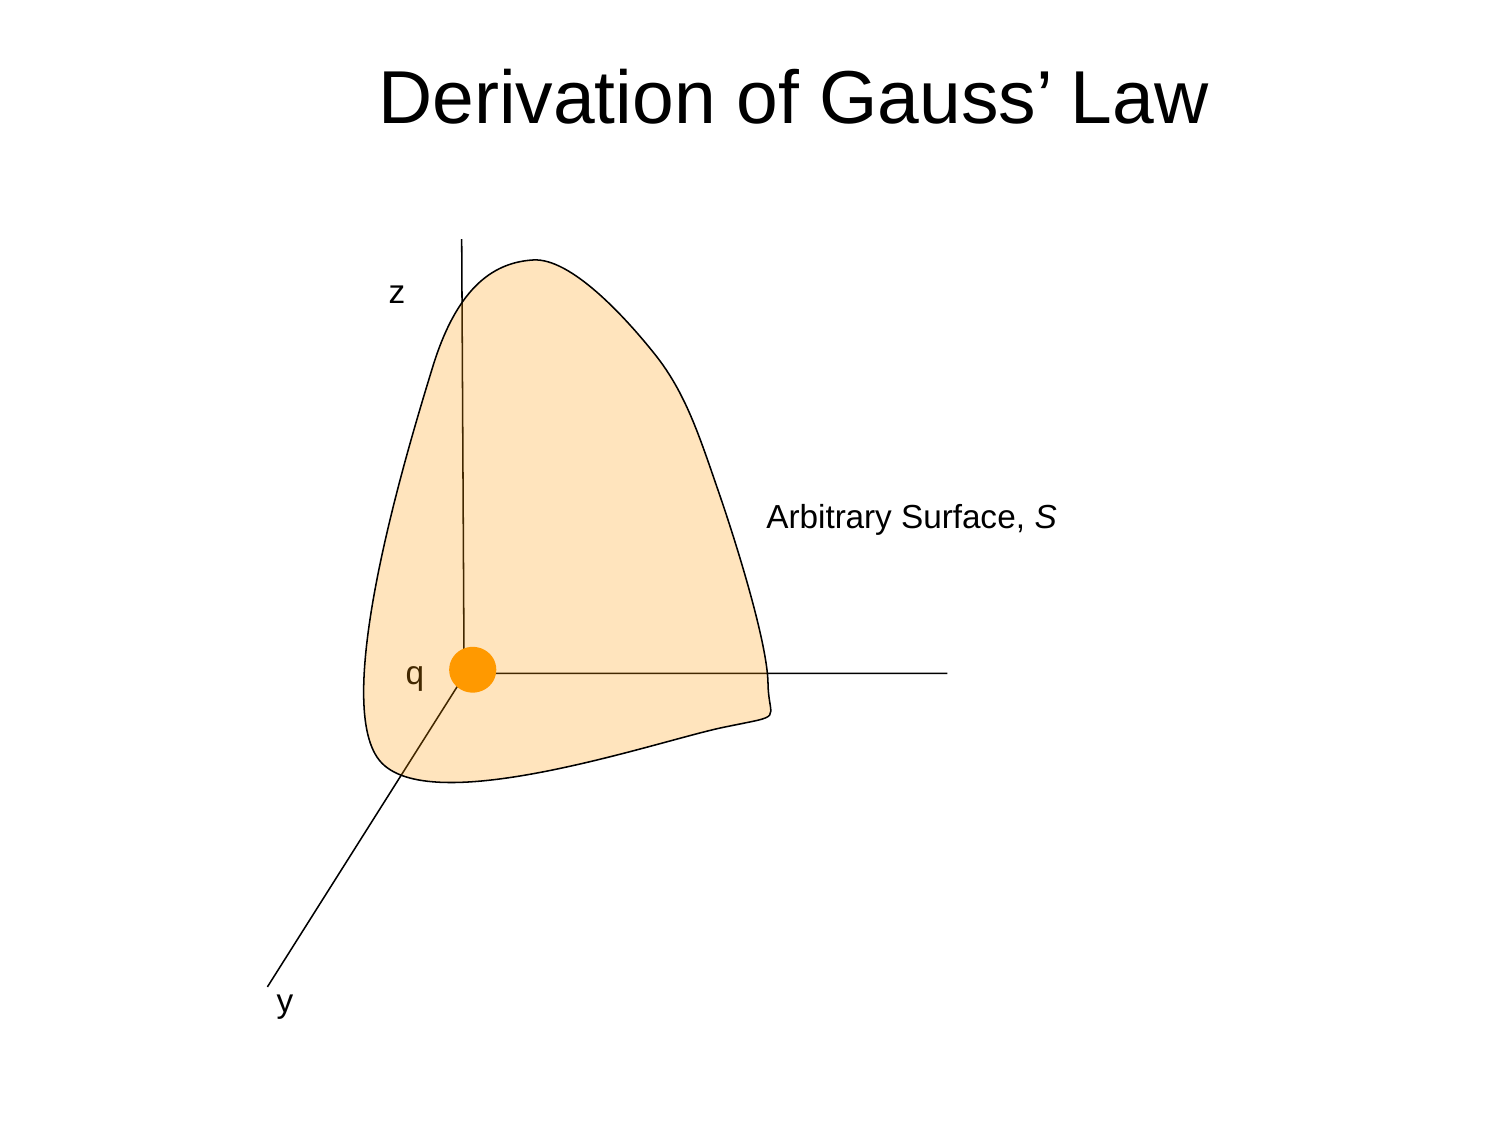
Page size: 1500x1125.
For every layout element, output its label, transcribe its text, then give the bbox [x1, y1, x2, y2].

text_box [363, 259, 771, 783]
text_box y [261, 971, 309, 1027]
text_box z [373, 262, 421, 318]
text_box Arbitrary Surface, S [751, 488, 1088, 543]
title Derivation of Gauss’ Law [262, 0, 1326, 188]
